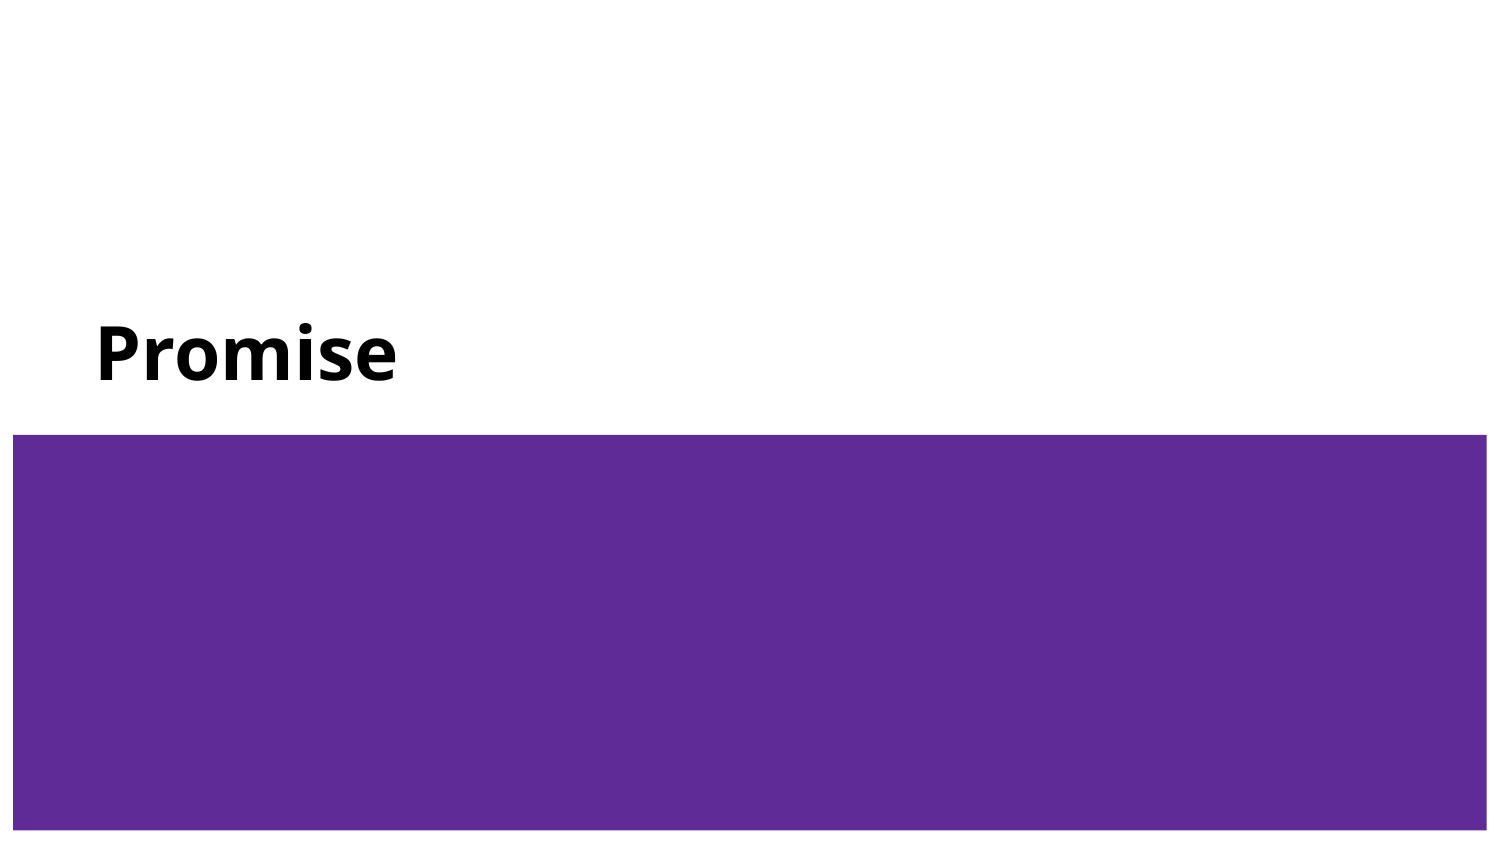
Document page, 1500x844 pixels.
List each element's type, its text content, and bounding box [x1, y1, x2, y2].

title Promise [79, 281, 1423, 411]
